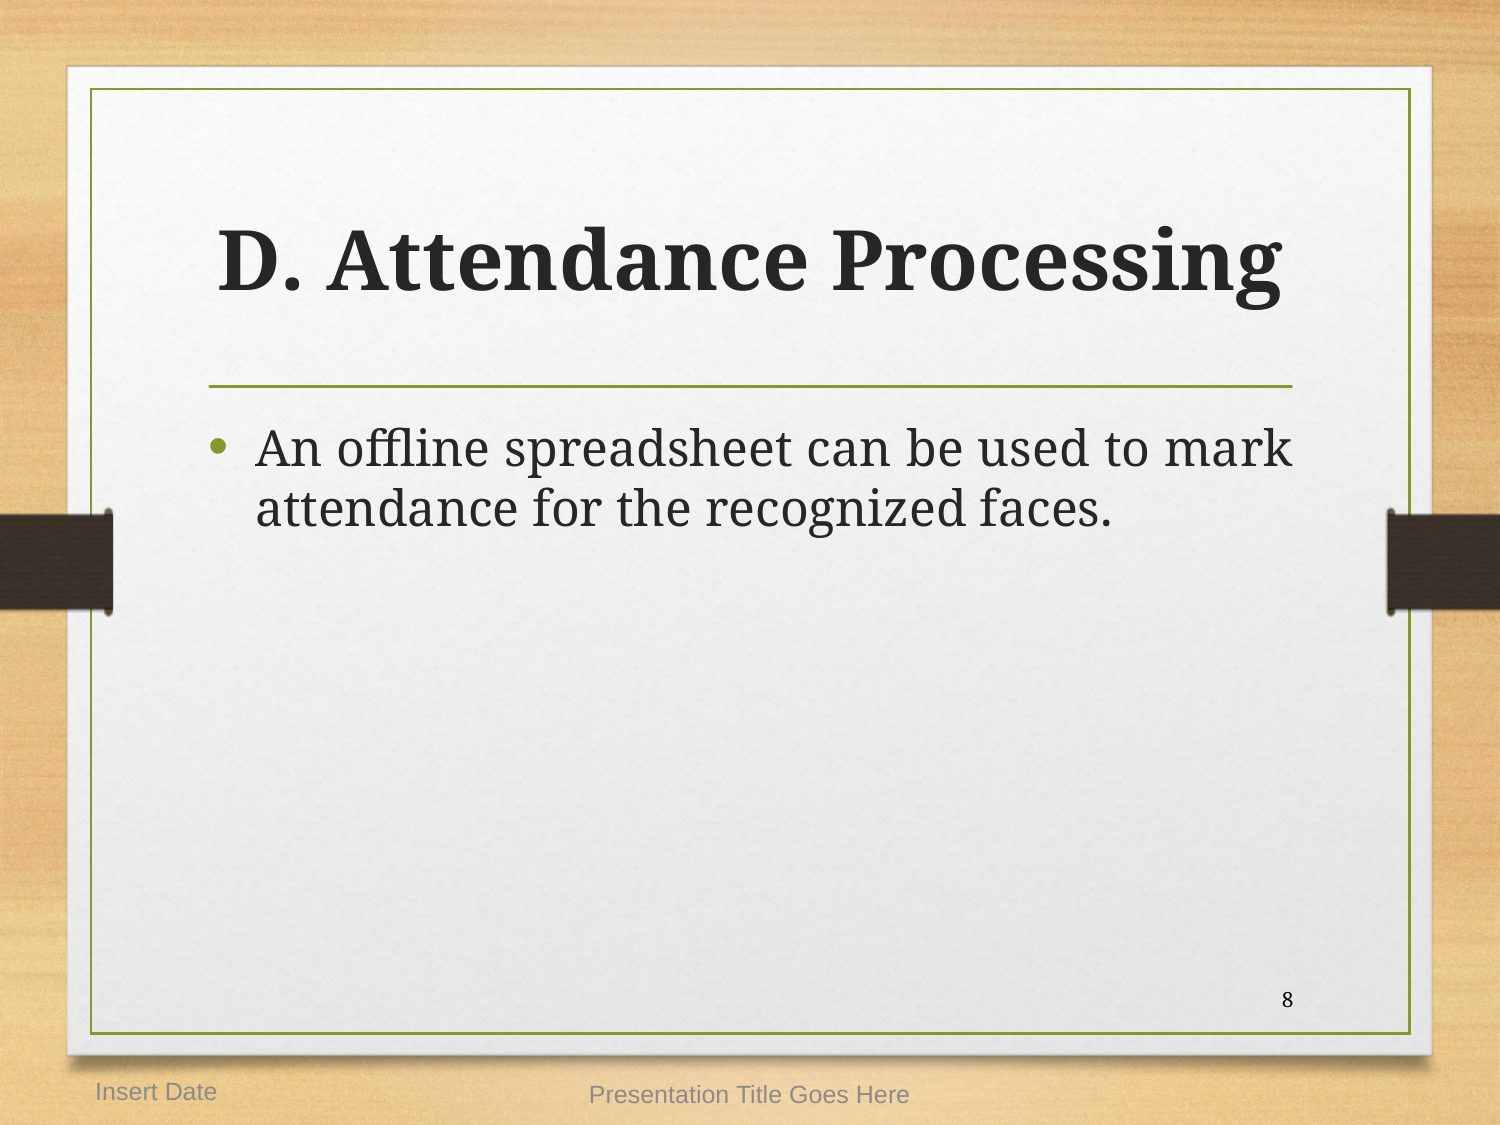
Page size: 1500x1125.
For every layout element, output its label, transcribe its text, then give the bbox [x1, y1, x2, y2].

picture [0, 0, 1500, 1125]
slide_number 8 [1243, 977, 1309, 1024]
list An offline spreadsheet can be used to mark attendance for the recognized faces. [193, 408, 1309, 974]
title D. Attendance Processing [193, 150, 1309, 365]
